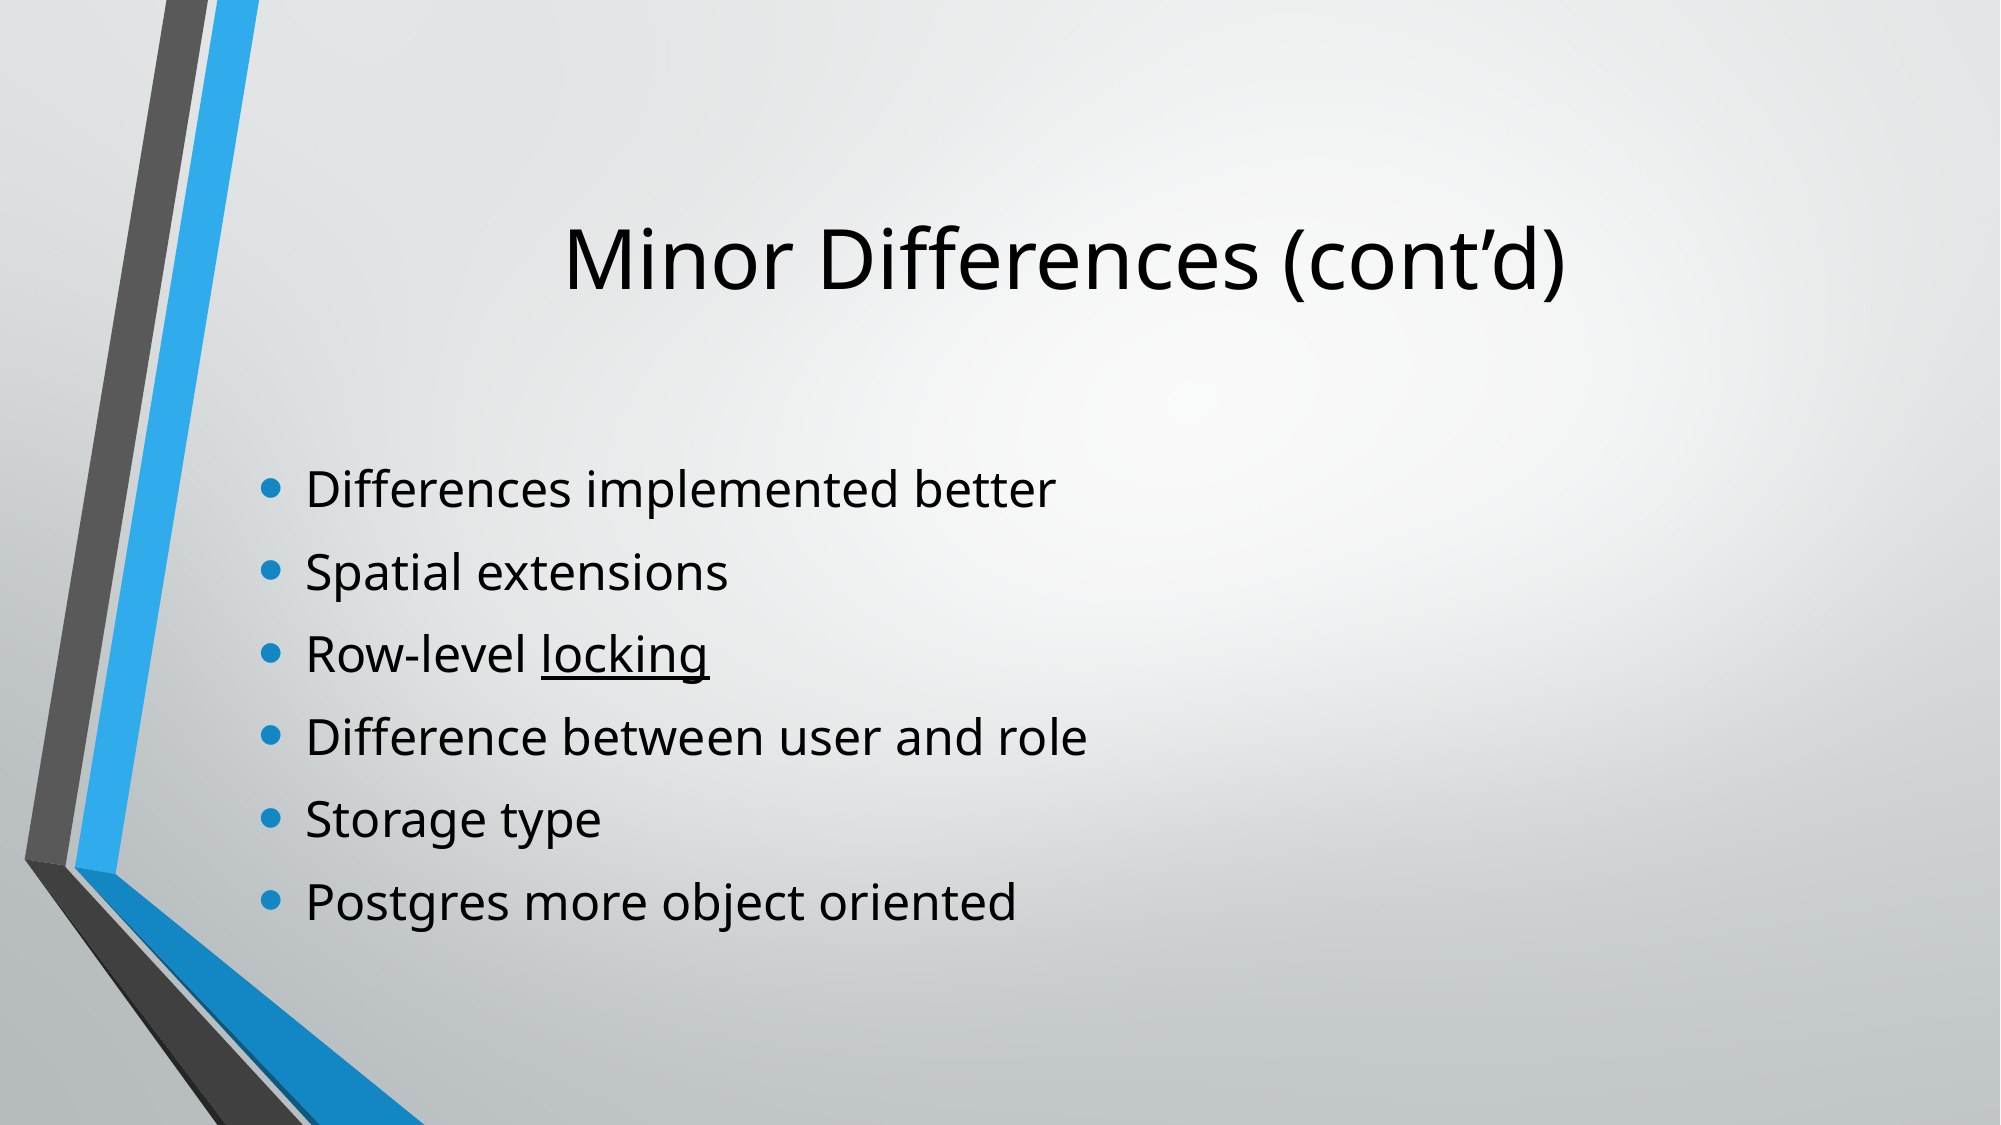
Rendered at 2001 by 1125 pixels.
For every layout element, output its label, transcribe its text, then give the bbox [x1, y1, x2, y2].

title Minor Differences (cont’d) [243, 112, 1887, 400]
list Differences implemented better Spatial extensions Row-level locking Difference between user and role Storage type Postgres more object oriented [243, 437, 1887, 950]
